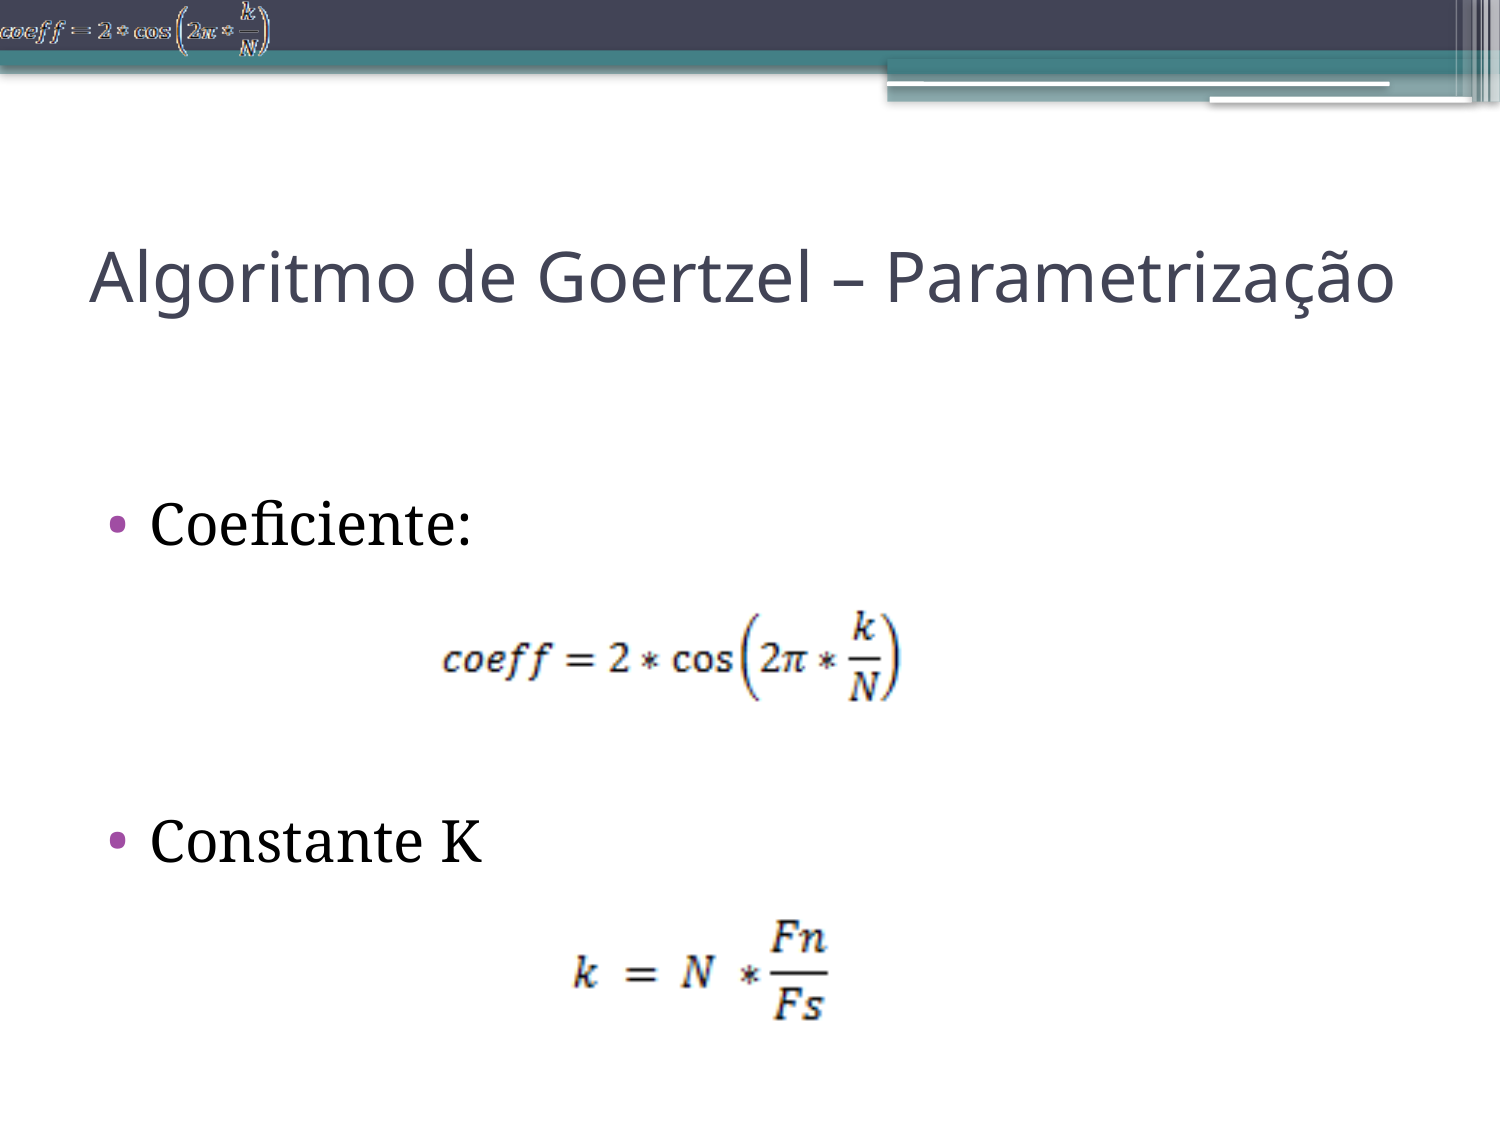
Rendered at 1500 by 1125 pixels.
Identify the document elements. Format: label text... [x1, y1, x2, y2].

picture [0, 0, 271, 73]
picture [431, 573, 928, 729]
list Coeficiente: Constante K [75, 368, 1425, 1079]
picture [525, 857, 881, 1040]
title Algoritmo de Goertzel – Parametrização [75, 187, 1425, 363]
